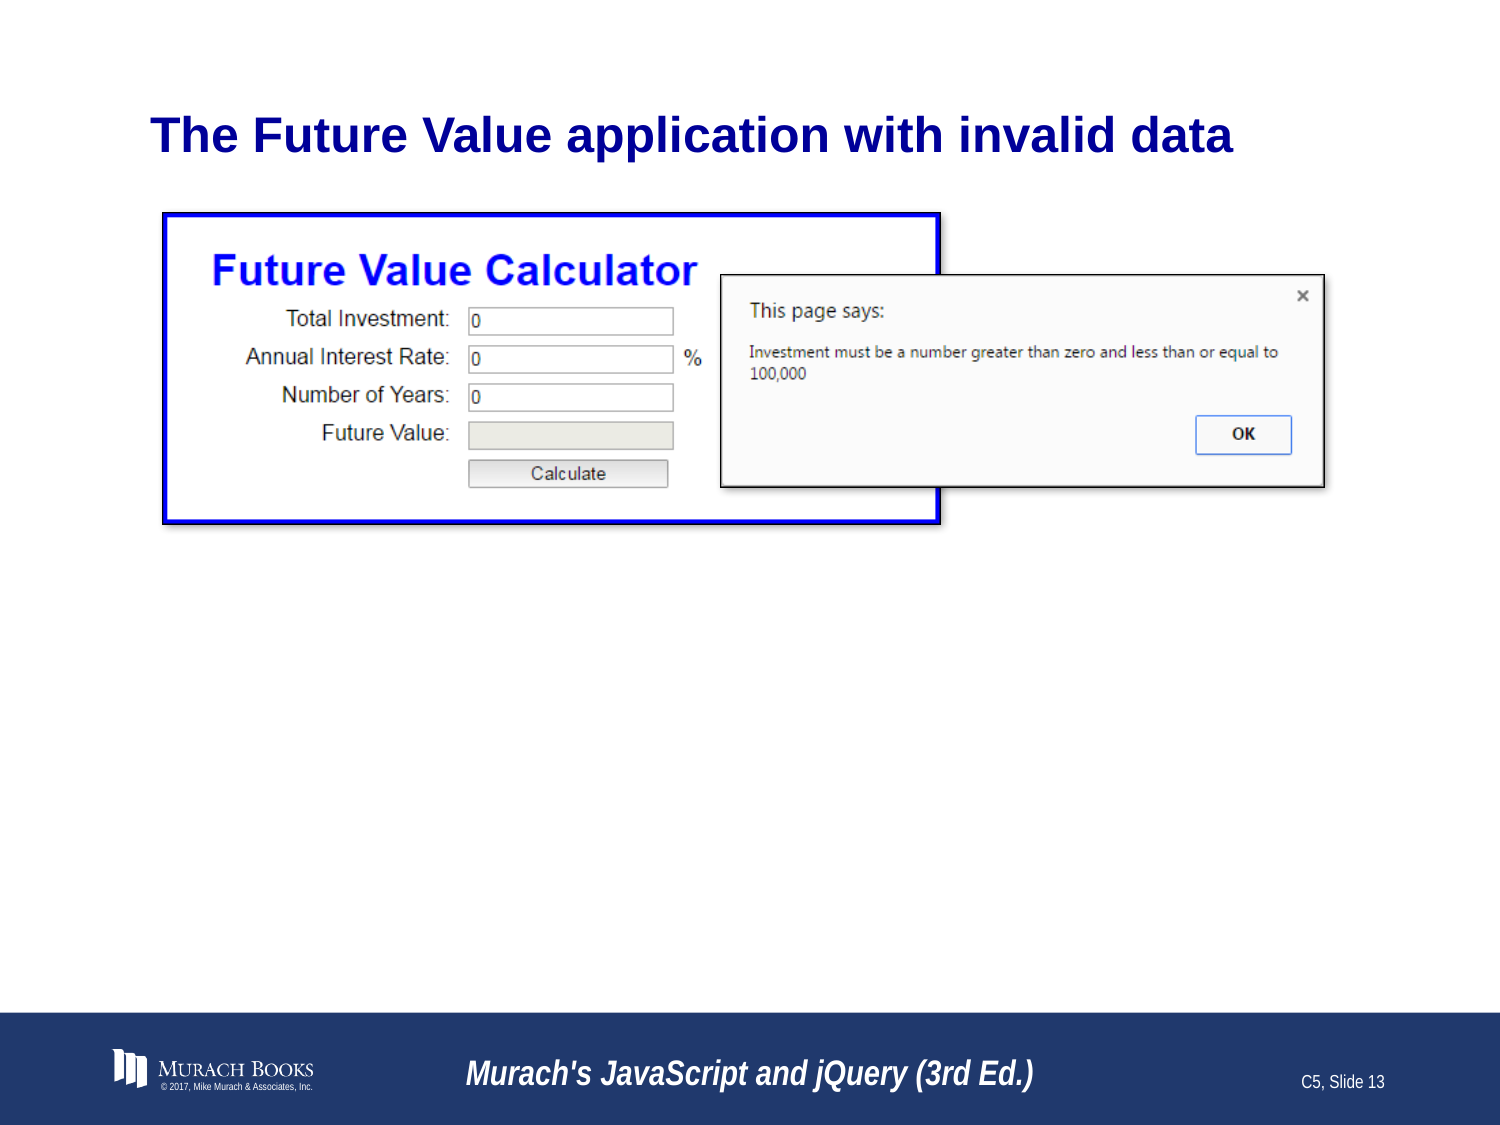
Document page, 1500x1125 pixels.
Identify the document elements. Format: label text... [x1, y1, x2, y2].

title The Future Value application with invalid data [150, 102, 1350, 164]
slide_number C5, Slide 13 [1087, 1025, 1400, 1100]
picture [162, 212, 1326, 525]
footer © 2017, Mike Murach & Associates, Inc. [12, 1025, 463, 1100]
slide_number Murach's JavaScript and jQuery (3rd Ed.) [463, 1025, 1050, 1100]
